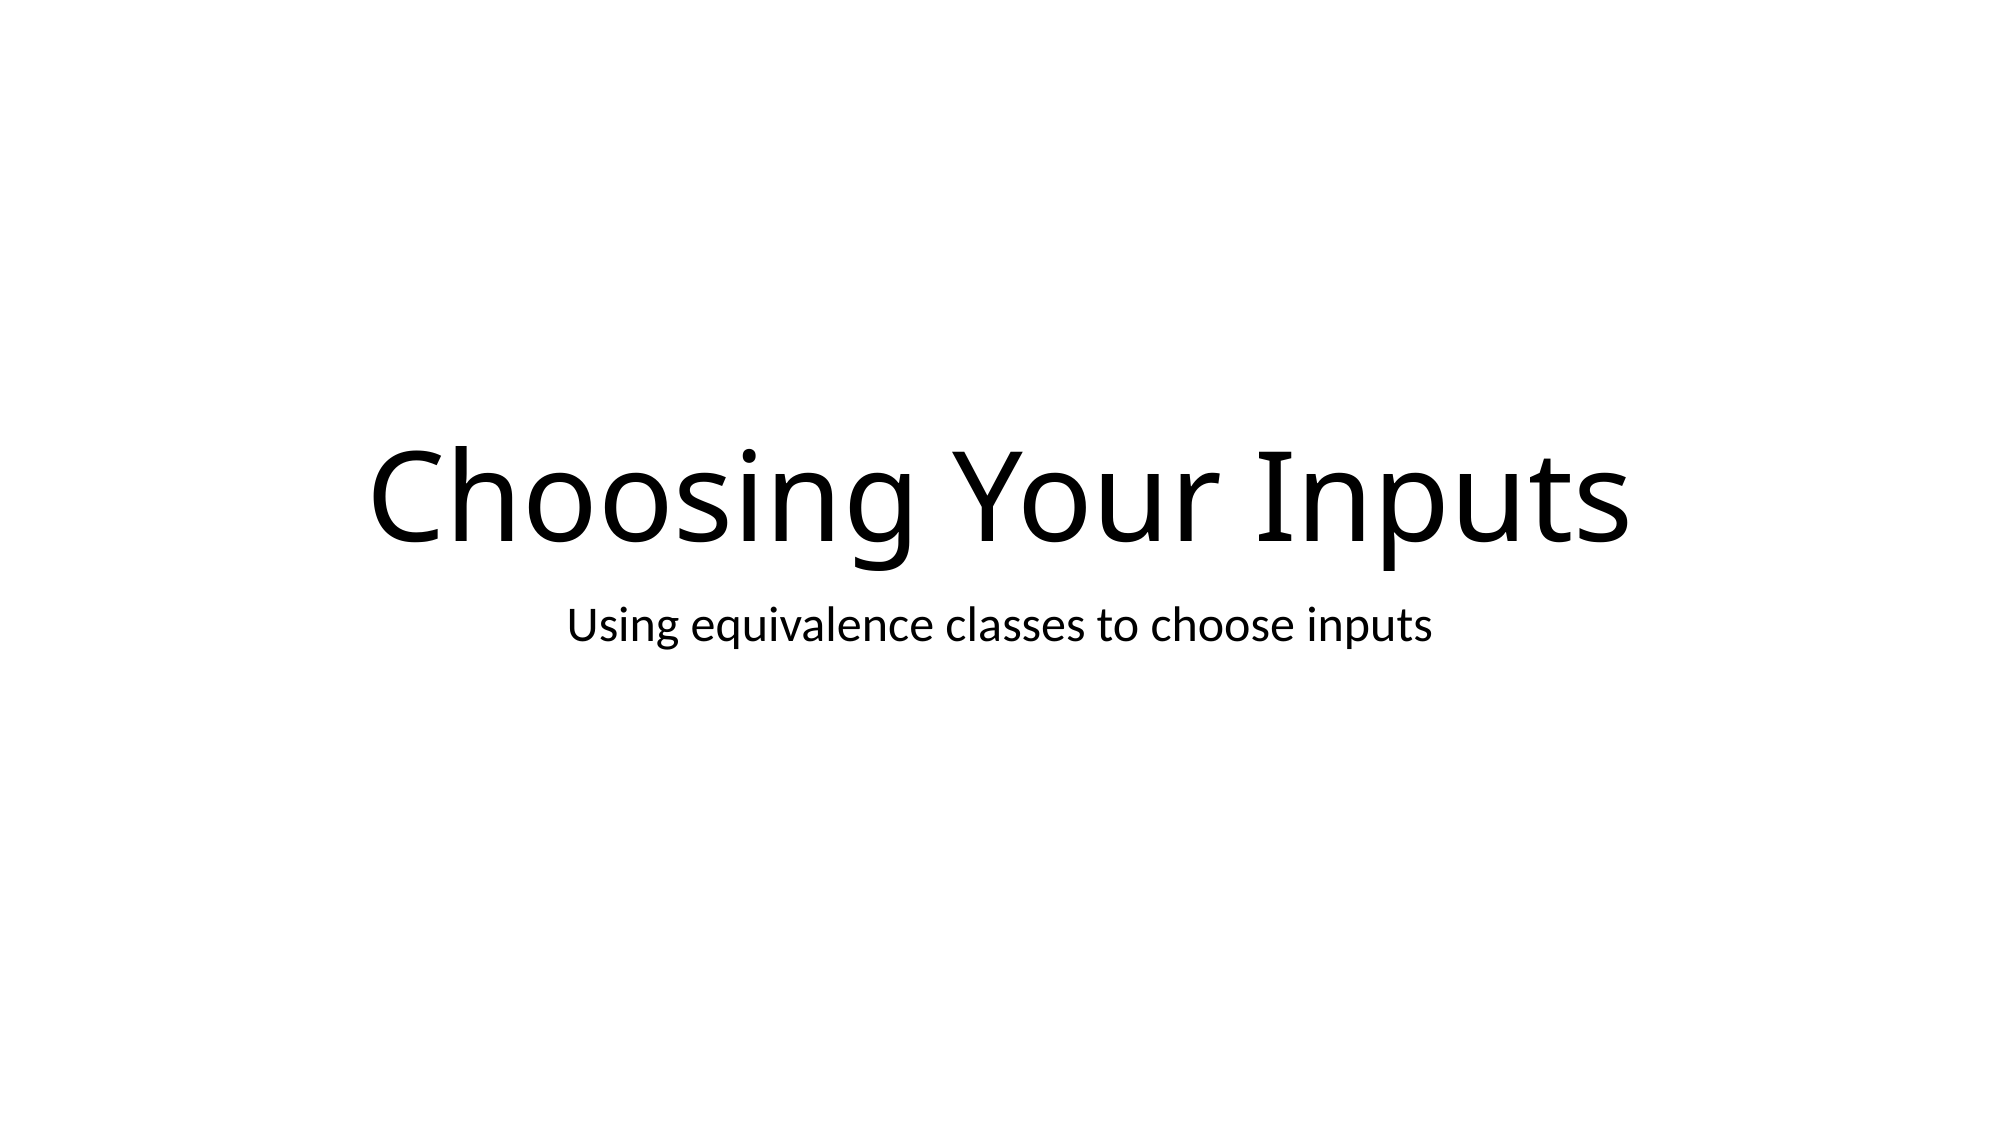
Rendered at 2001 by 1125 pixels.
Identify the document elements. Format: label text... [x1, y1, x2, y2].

subtitle Using equivalence classes to choose inputs [249, 590, 1750, 863]
title Choosing Your Inputs [249, 184, 1750, 576]
